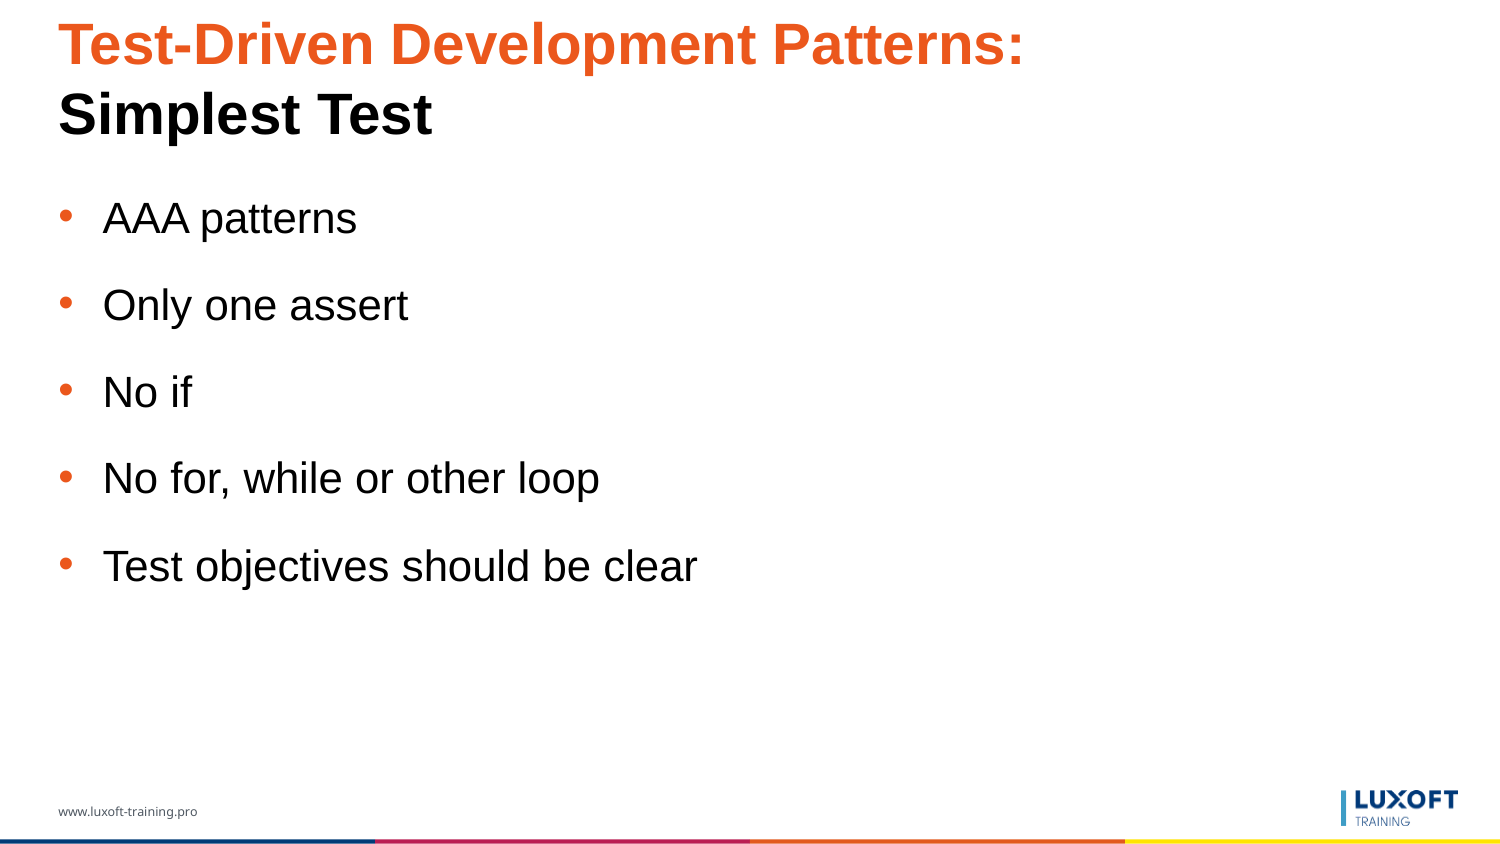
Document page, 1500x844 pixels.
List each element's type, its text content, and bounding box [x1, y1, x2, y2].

title Test-Driven Development Patterns: Simplest Test [47, 44, 1457, 107]
picture [1341, 790, 1458, 826]
list AAA patterns Only one assert No if No for, while or other loop Test objectives should be clear [47, 168, 1457, 785]
